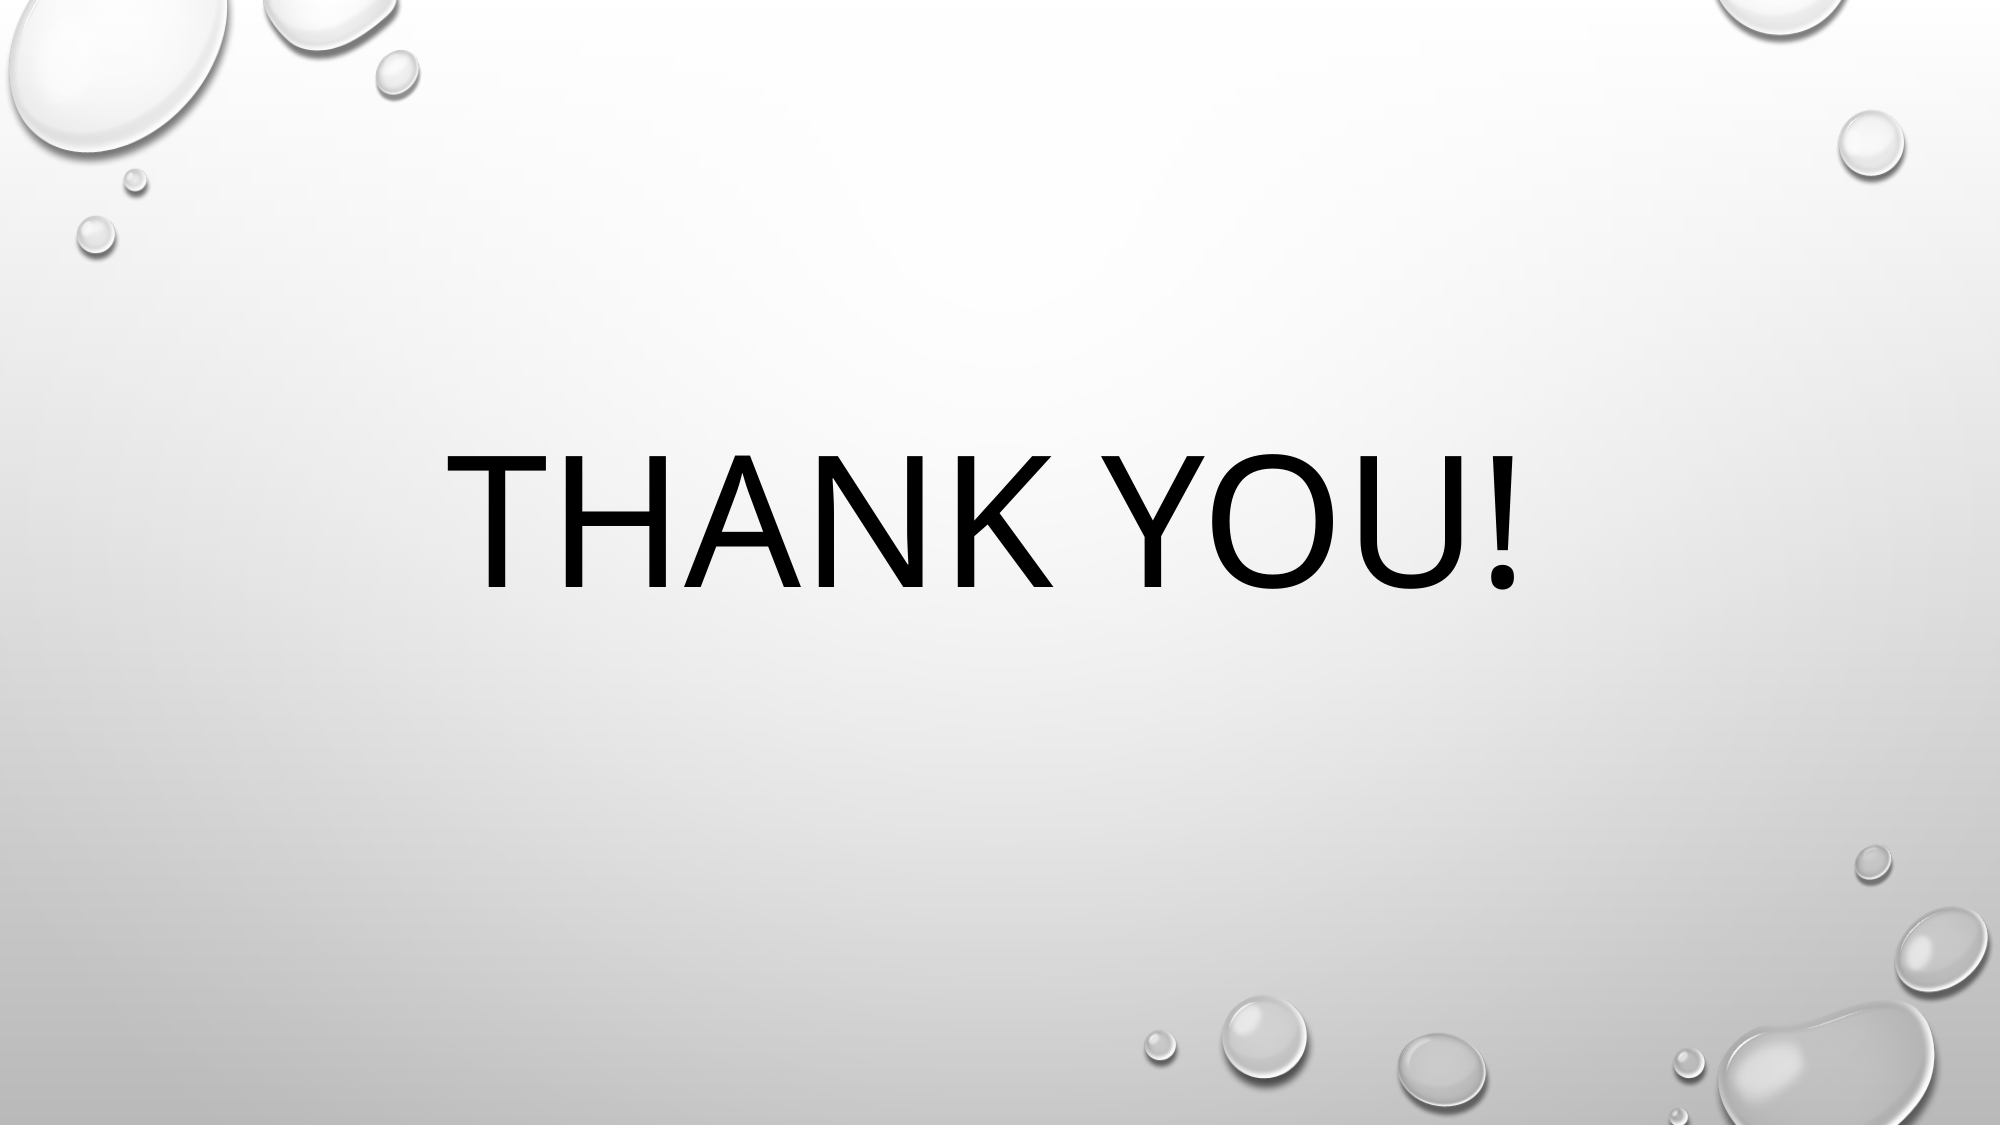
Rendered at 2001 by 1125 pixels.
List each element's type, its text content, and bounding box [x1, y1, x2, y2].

text_box THANK YOU! [431, 396, 1648, 632]
picture [0, 0, 2000, 1125]
